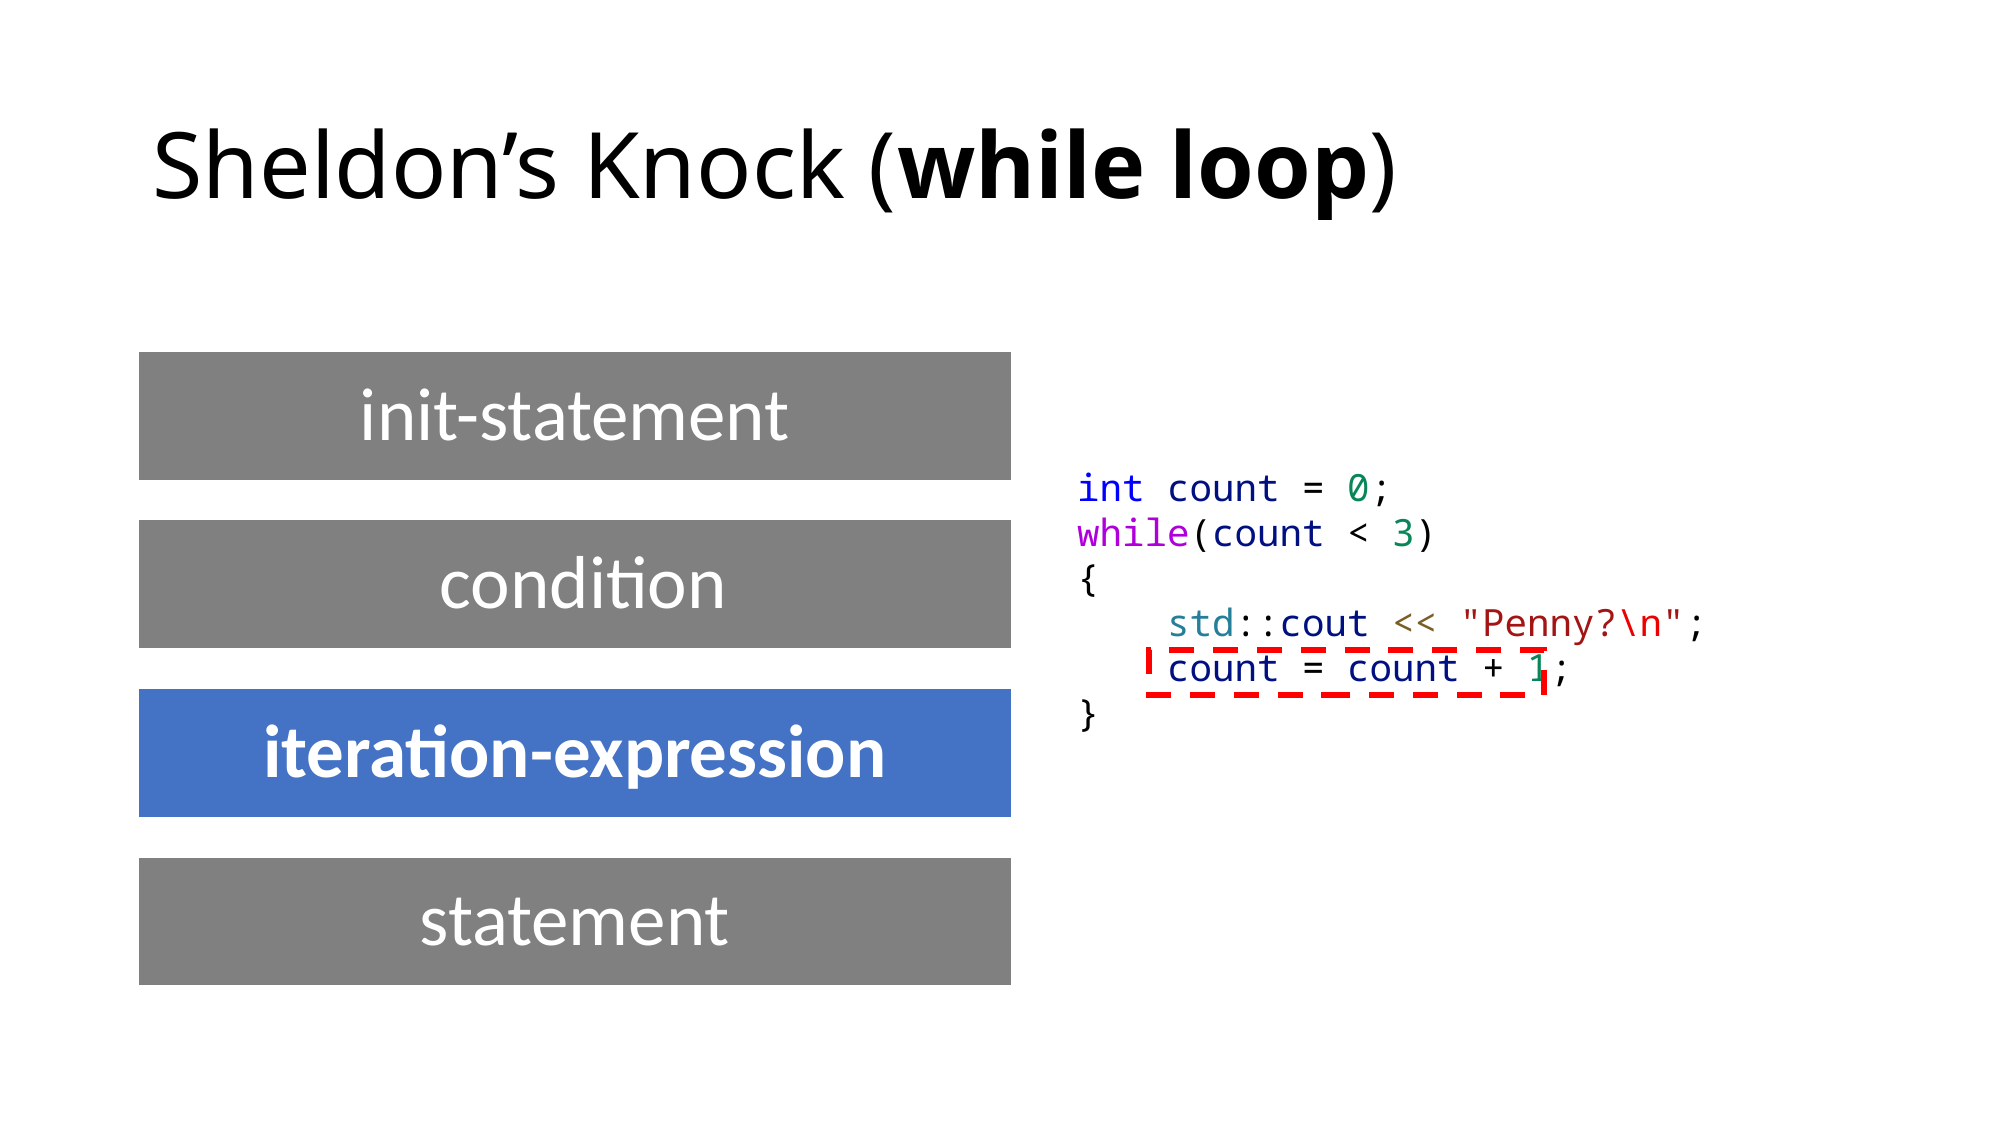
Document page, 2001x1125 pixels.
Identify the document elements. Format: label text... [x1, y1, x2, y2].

text_box [1148, 649, 1545, 696]
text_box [137, 224, 1013, 1114]
title Sheldon’s Knock (while loop) [137, 59, 1863, 278]
text_box int count = 0; while(count < 3) { std::cout << "Penny?\n"; count = count + 1; } [1062, 457, 1880, 742]
